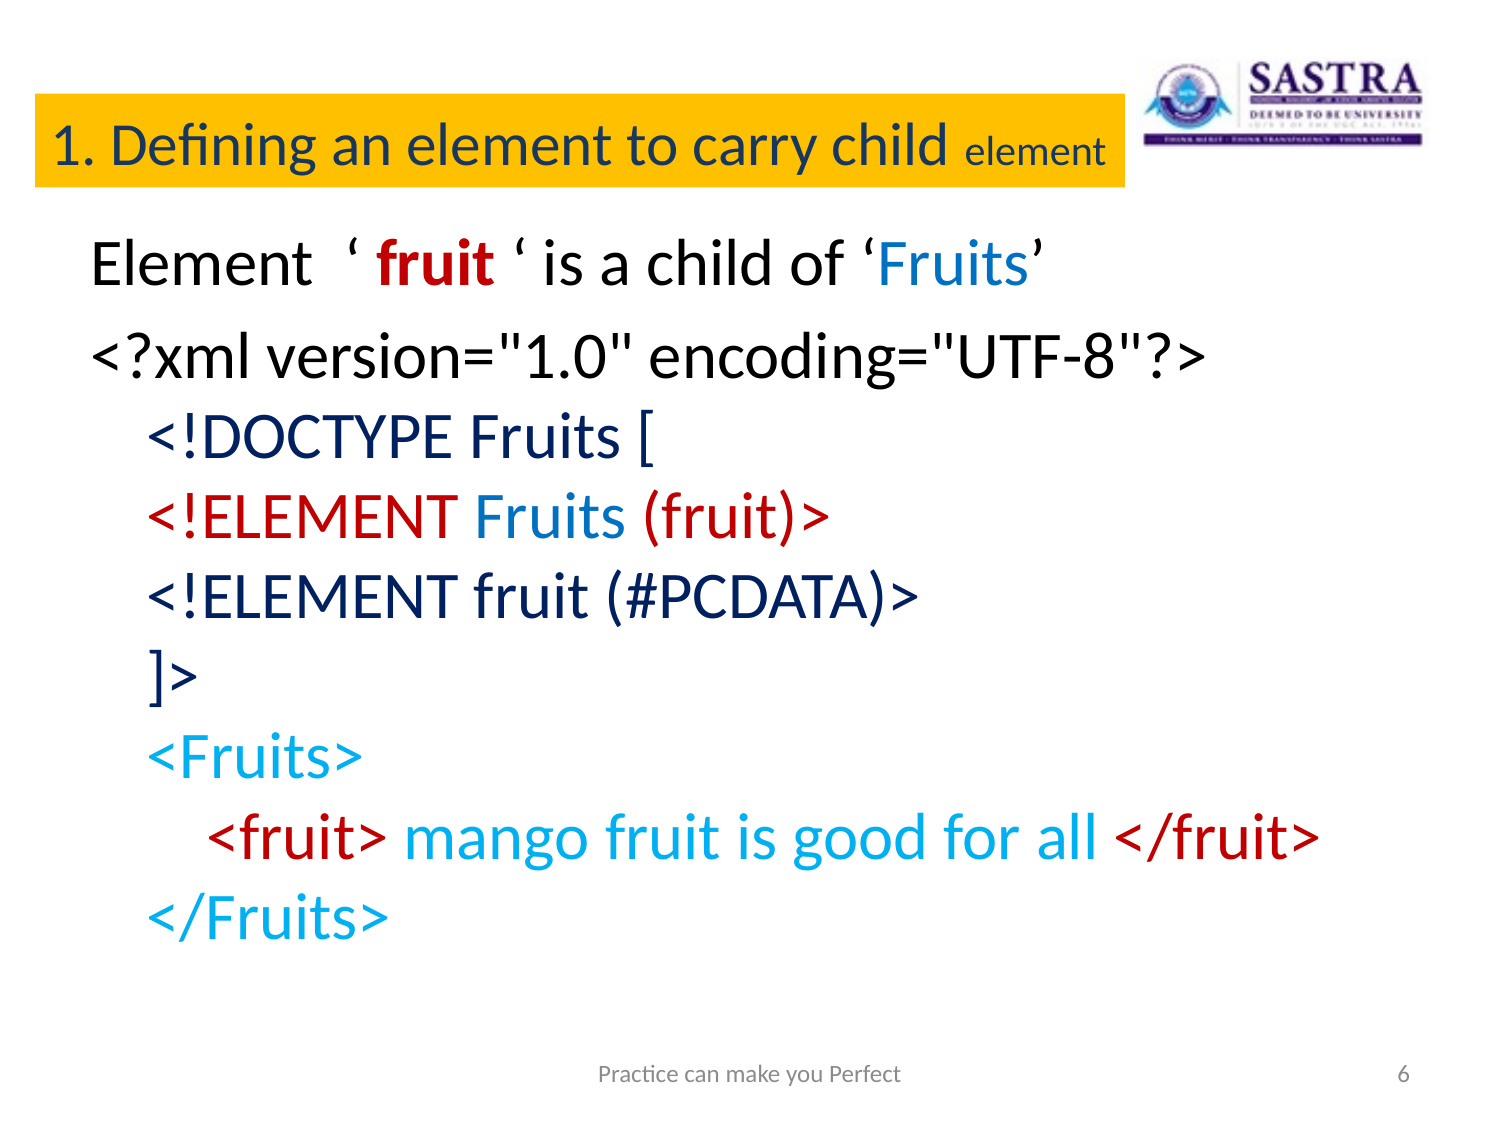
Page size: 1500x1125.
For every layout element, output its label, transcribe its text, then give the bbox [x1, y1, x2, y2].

slide_number 6 [1074, 1042, 1425, 1103]
list Element ‘ fruit ‘ is a child of ‘Fruits’ <?xml version="1.0" encoding="UTF-8"?> <!DOCTYPE Fruits [ <!ELEMENT Fruits (fruit)> <!ELEMENT fruit (#PCDATA)> ]> <Fruits> <fruit> mango fruit is good for all </fruit> </Fruits> [75, 210, 1425, 1005]
title 1. Defining an element to carry child element [35, 93, 1125, 188]
picture [1136, 58, 1429, 149]
footer Practice can make you Perfect [512, 1042, 988, 1103]
